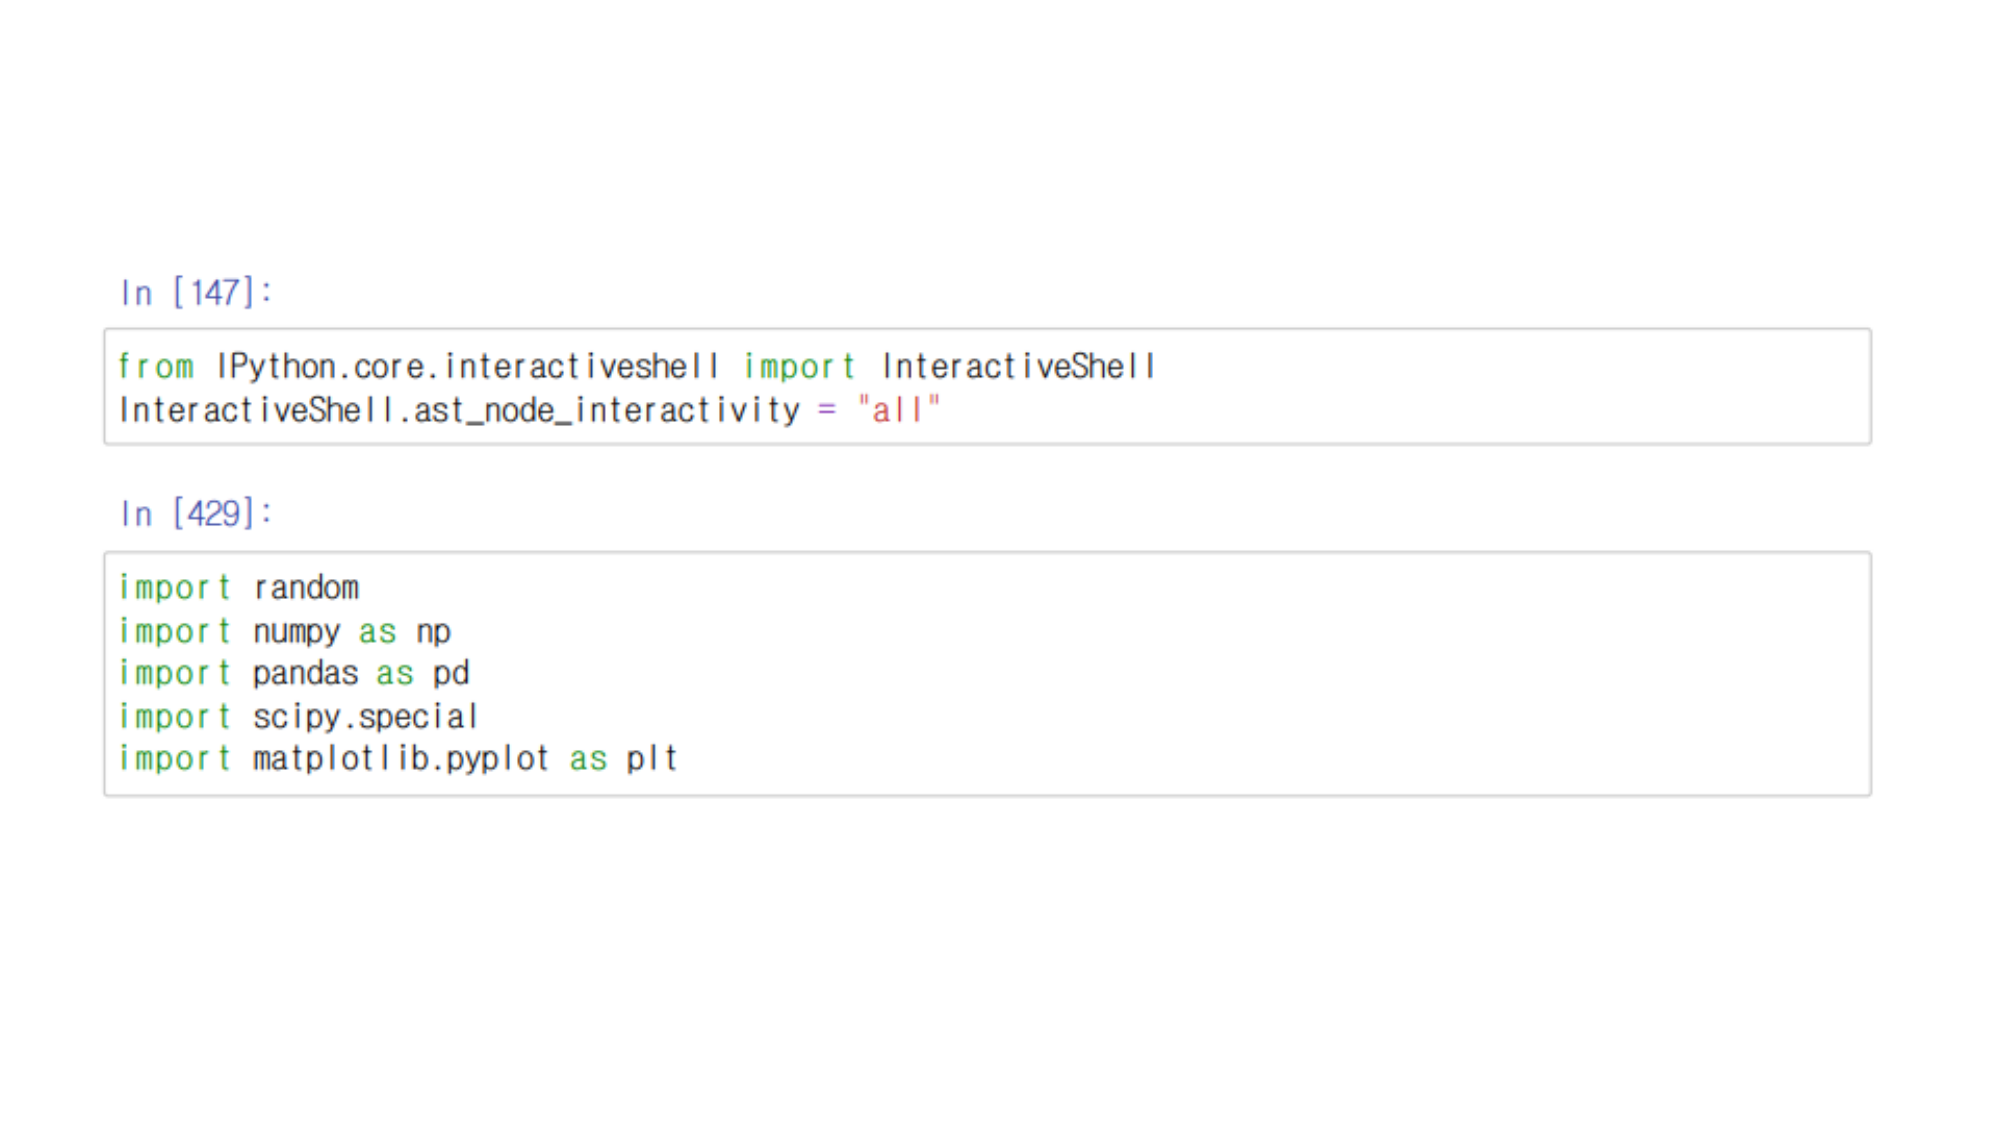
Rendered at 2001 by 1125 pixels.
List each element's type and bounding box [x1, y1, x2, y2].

picture [52, 226, 1948, 899]
